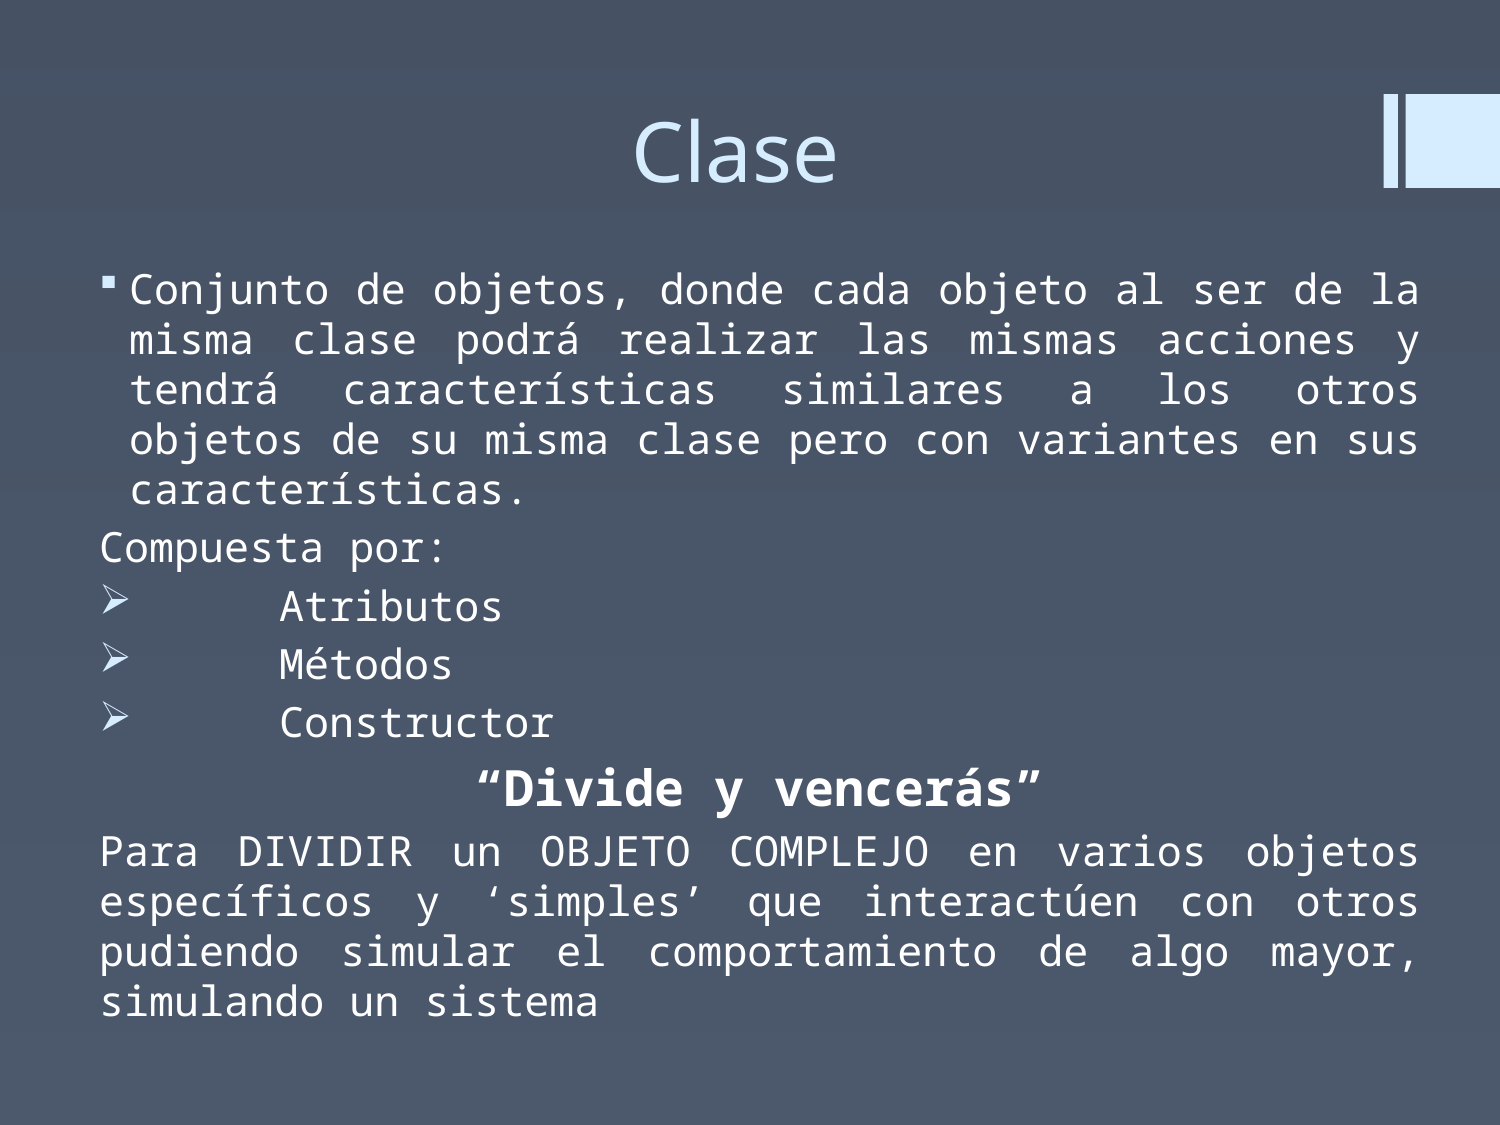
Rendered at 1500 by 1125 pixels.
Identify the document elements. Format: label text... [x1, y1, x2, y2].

title Clase [135, 42, 1336, 207]
list Conjunto de objetos, donde cada objeto al ser de la misma clase podrá realizar las mismas acciones y tendrá características similares a los otros objetos de su misma clase pero con variantes en sus características. Compuesta por: Atributos Métodos Constructor “Divide y vencerás” Para DIVIDIR un OBJETO COMPLEJO en varios objetos específicos y ‘simples’ que interactúen con otros pudiendo simular el comportamiento de algo mayor, simulando un sistema [76, 255, 1436, 1094]
